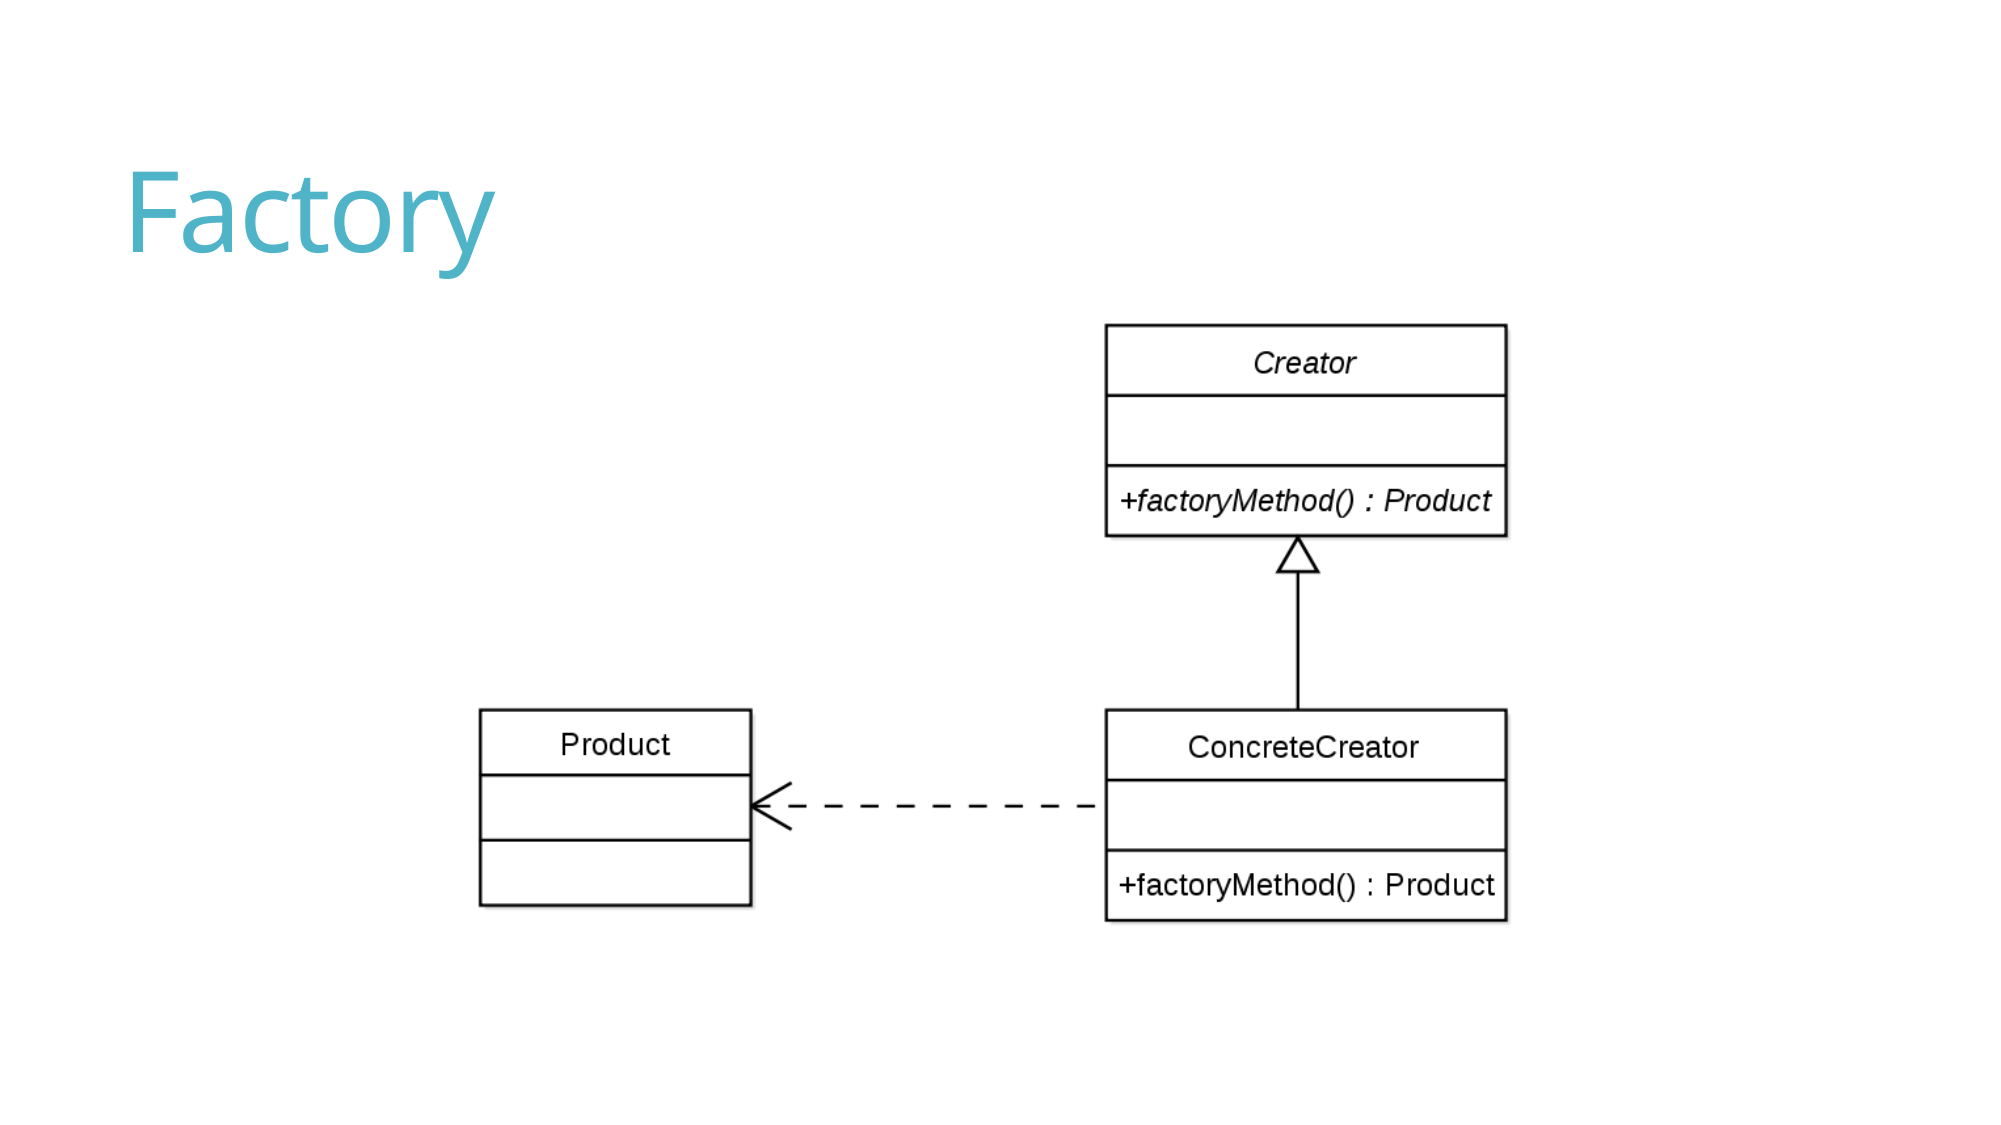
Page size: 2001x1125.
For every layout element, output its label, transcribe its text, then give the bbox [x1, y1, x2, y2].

title Factory [107, 81, 1875, 354]
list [467, 312, 1516, 931]
